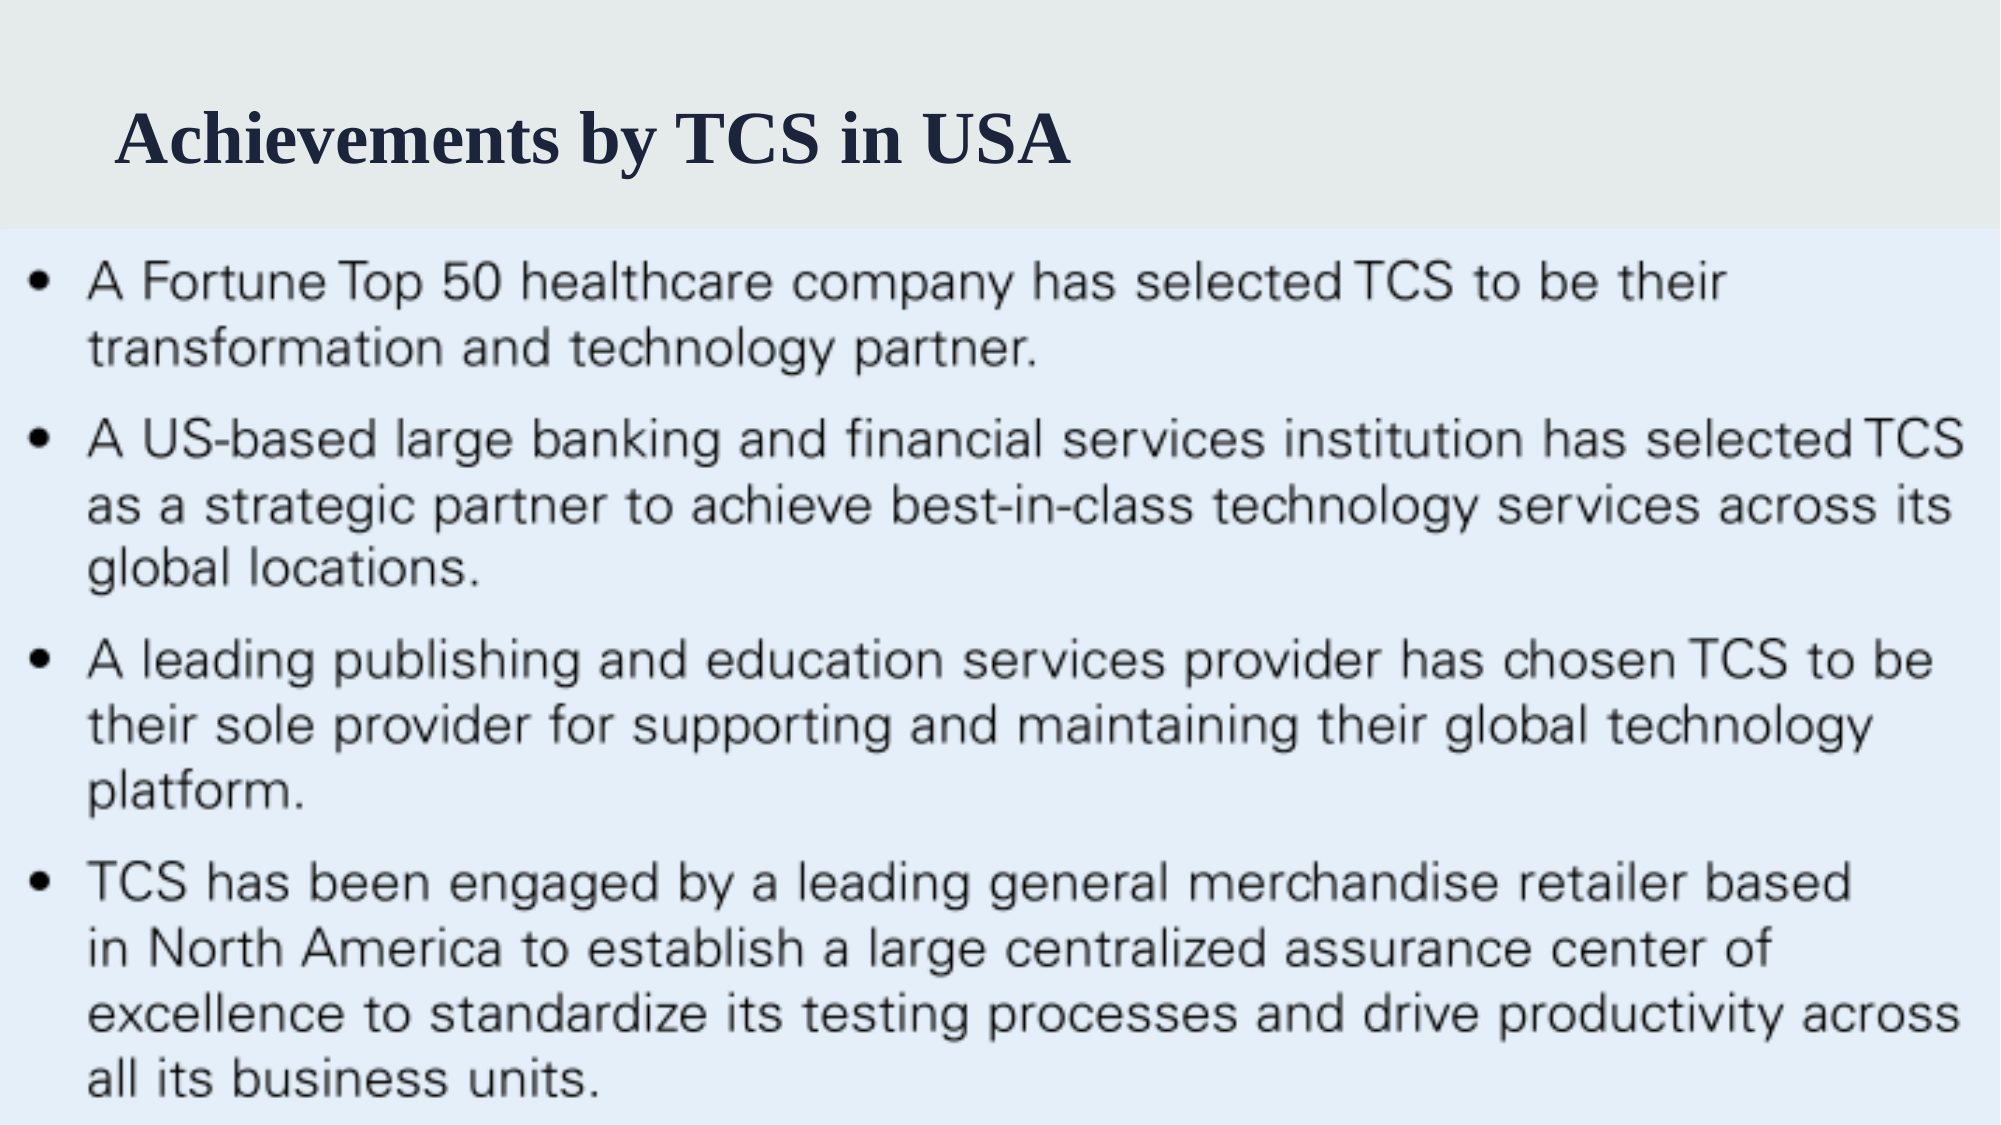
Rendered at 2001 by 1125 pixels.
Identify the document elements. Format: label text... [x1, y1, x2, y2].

picture [0, 229, 2000, 1125]
title Achievements by TCS in USA [99, 0, 1900, 188]
